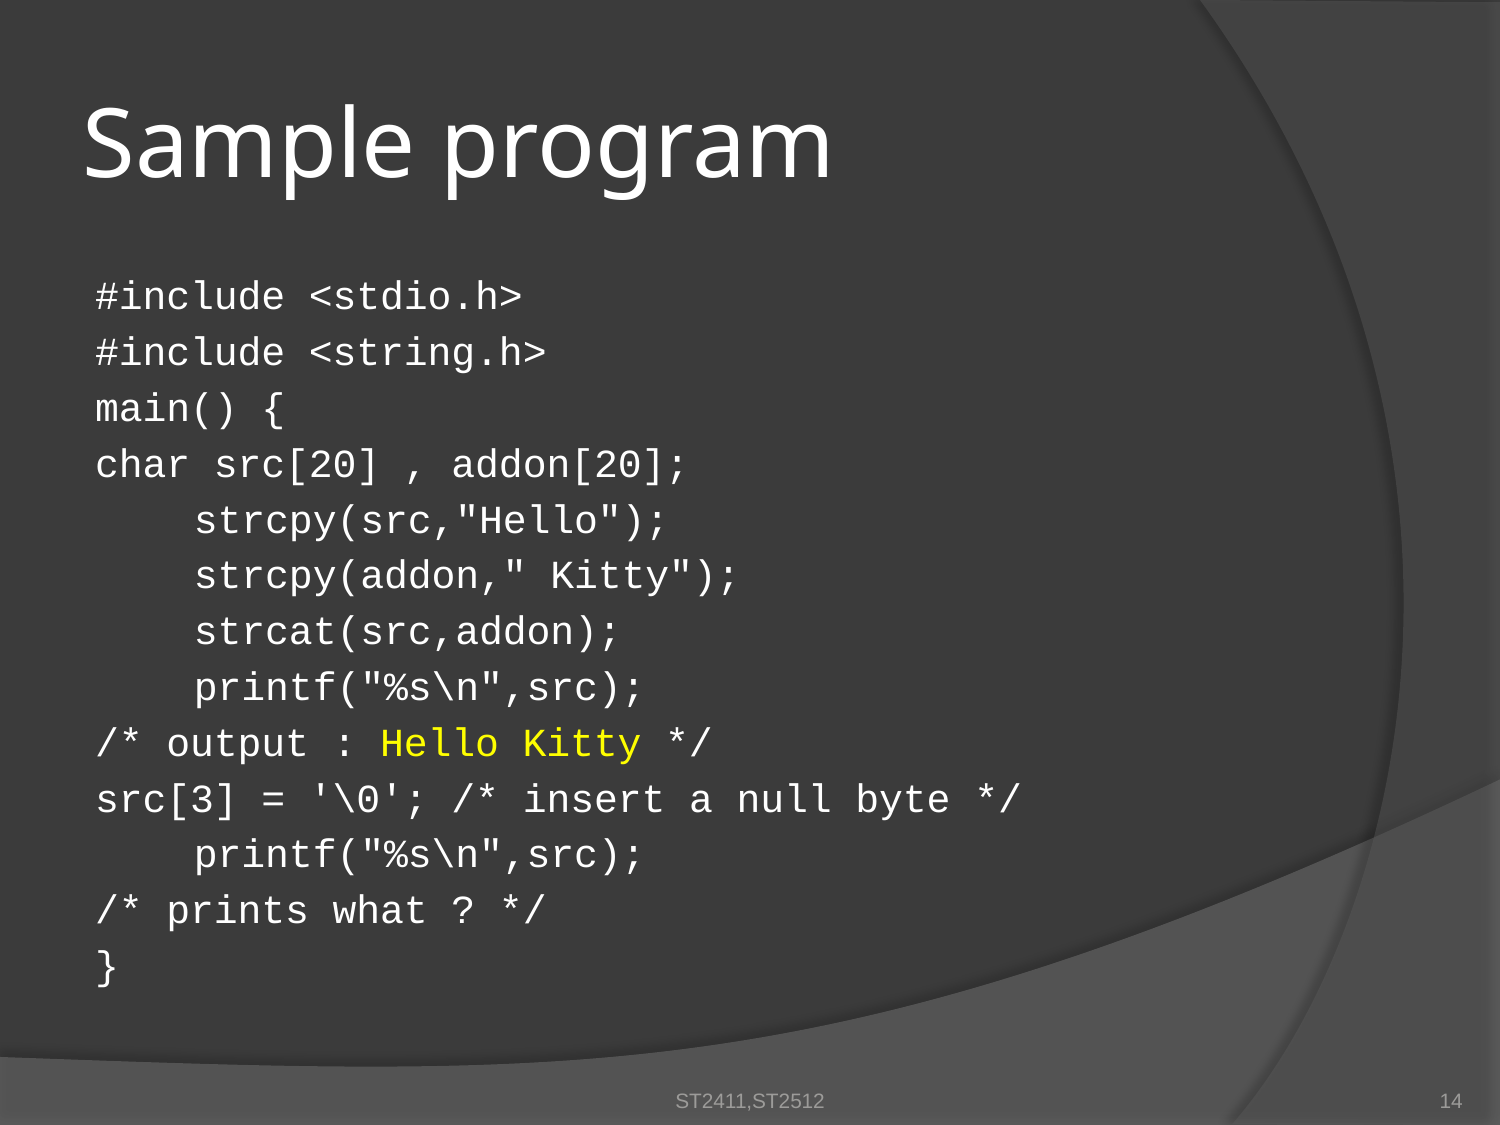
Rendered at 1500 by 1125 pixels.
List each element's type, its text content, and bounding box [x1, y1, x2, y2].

title Sample program [74, 44, 1301, 233]
footer ST2411,ST2512 [512, 1053, 988, 1114]
slide_number 14 [1337, 1053, 1463, 1114]
list #include <stdio.h> #include <string.h> main() { char src[20] , addon[20]; strcpy(src,"Hello"); strcpy(addon," Kitty"); strcat(src,addon); printf("%s\n",src); /* output : Hello Kitty */ src[3] = '\0'; /* insert a null byte */ printf("%s\n",src); /* prints what ? */ } [74, 262, 1301, 1006]
